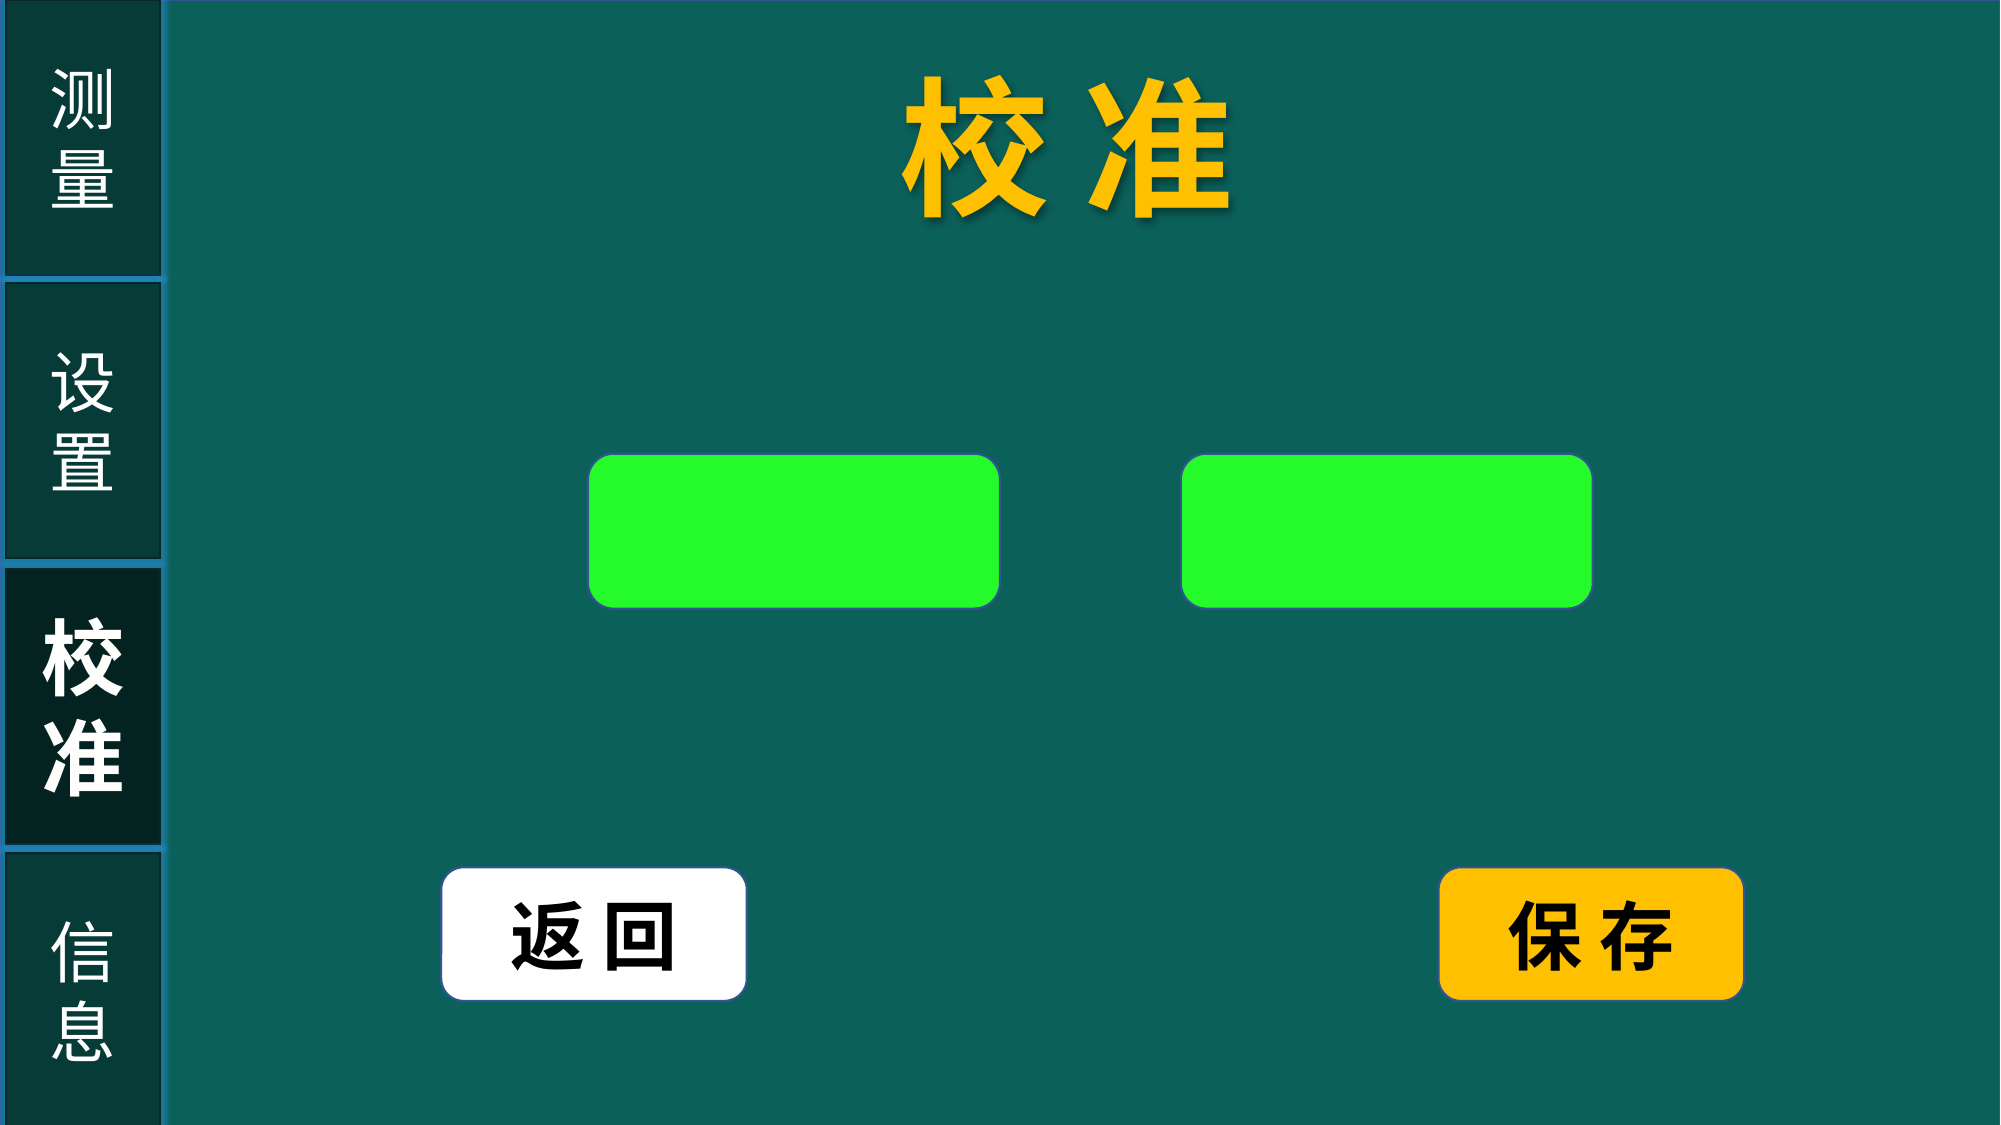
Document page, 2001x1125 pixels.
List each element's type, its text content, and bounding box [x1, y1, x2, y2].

text_box [1179, 452, 1594, 610]
text_box 设置 [5, 282, 161, 559]
text_box 信 息 [5, 852, 161, 1125]
text_box 测 量 [5, 0, 161, 274]
text_box 保 存 [1437, 866, 1746, 1002]
text_box [170, 0, 2000, 1125]
text_box 校 准 [5, 568, 161, 844]
text_box 返 回 [440, 866, 748, 1002]
text_box [586, 452, 1002, 610]
text_box 校 准 [608, 47, 1525, 243]
